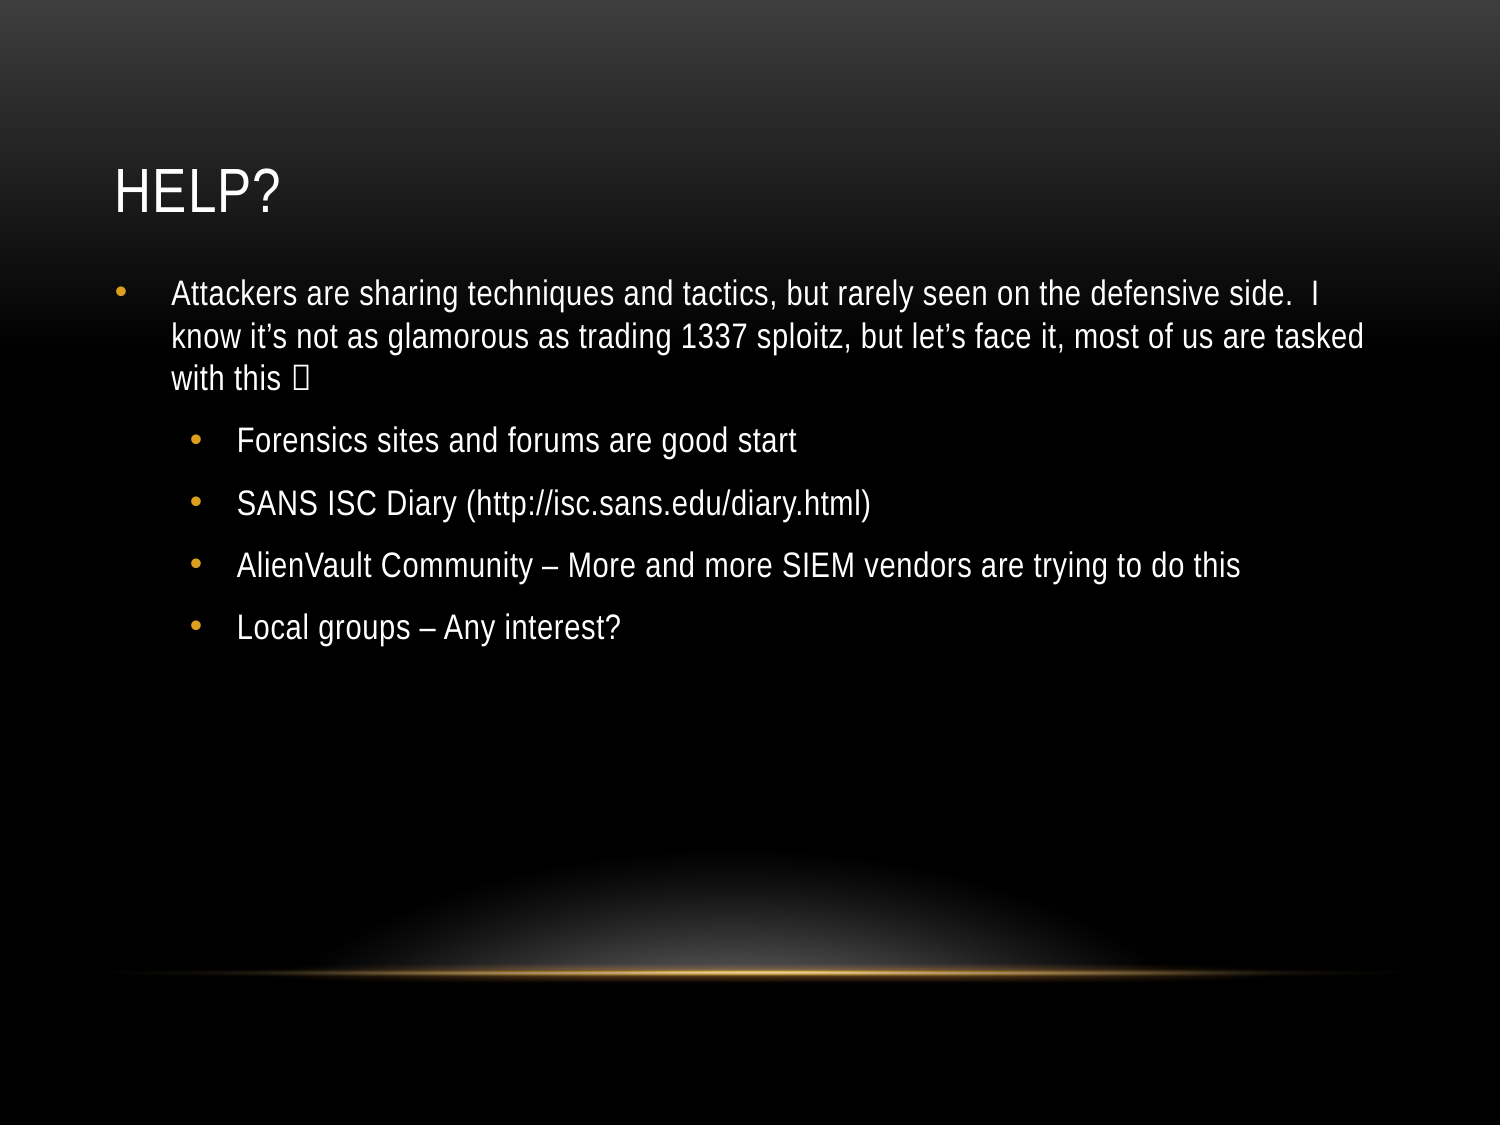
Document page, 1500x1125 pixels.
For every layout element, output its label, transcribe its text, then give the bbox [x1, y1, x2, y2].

title Help? [99, 45, 1400, 233]
picture [0, 0, 1500, 1125]
list Attackers are sharing techniques and tactics, but rarely seen on the defensive side. I know it’s not as glamorous as trading 1337 sploitz, but let’s face it, most of us are tasked with this  Forensics sites and forums are good start SANS ISC Diary (http://isc.sans.edu/diary.html) AlienVault Community – More and more SIEM vendors are trying to do this Local groups – Any interest? [99, 262, 1400, 938]
